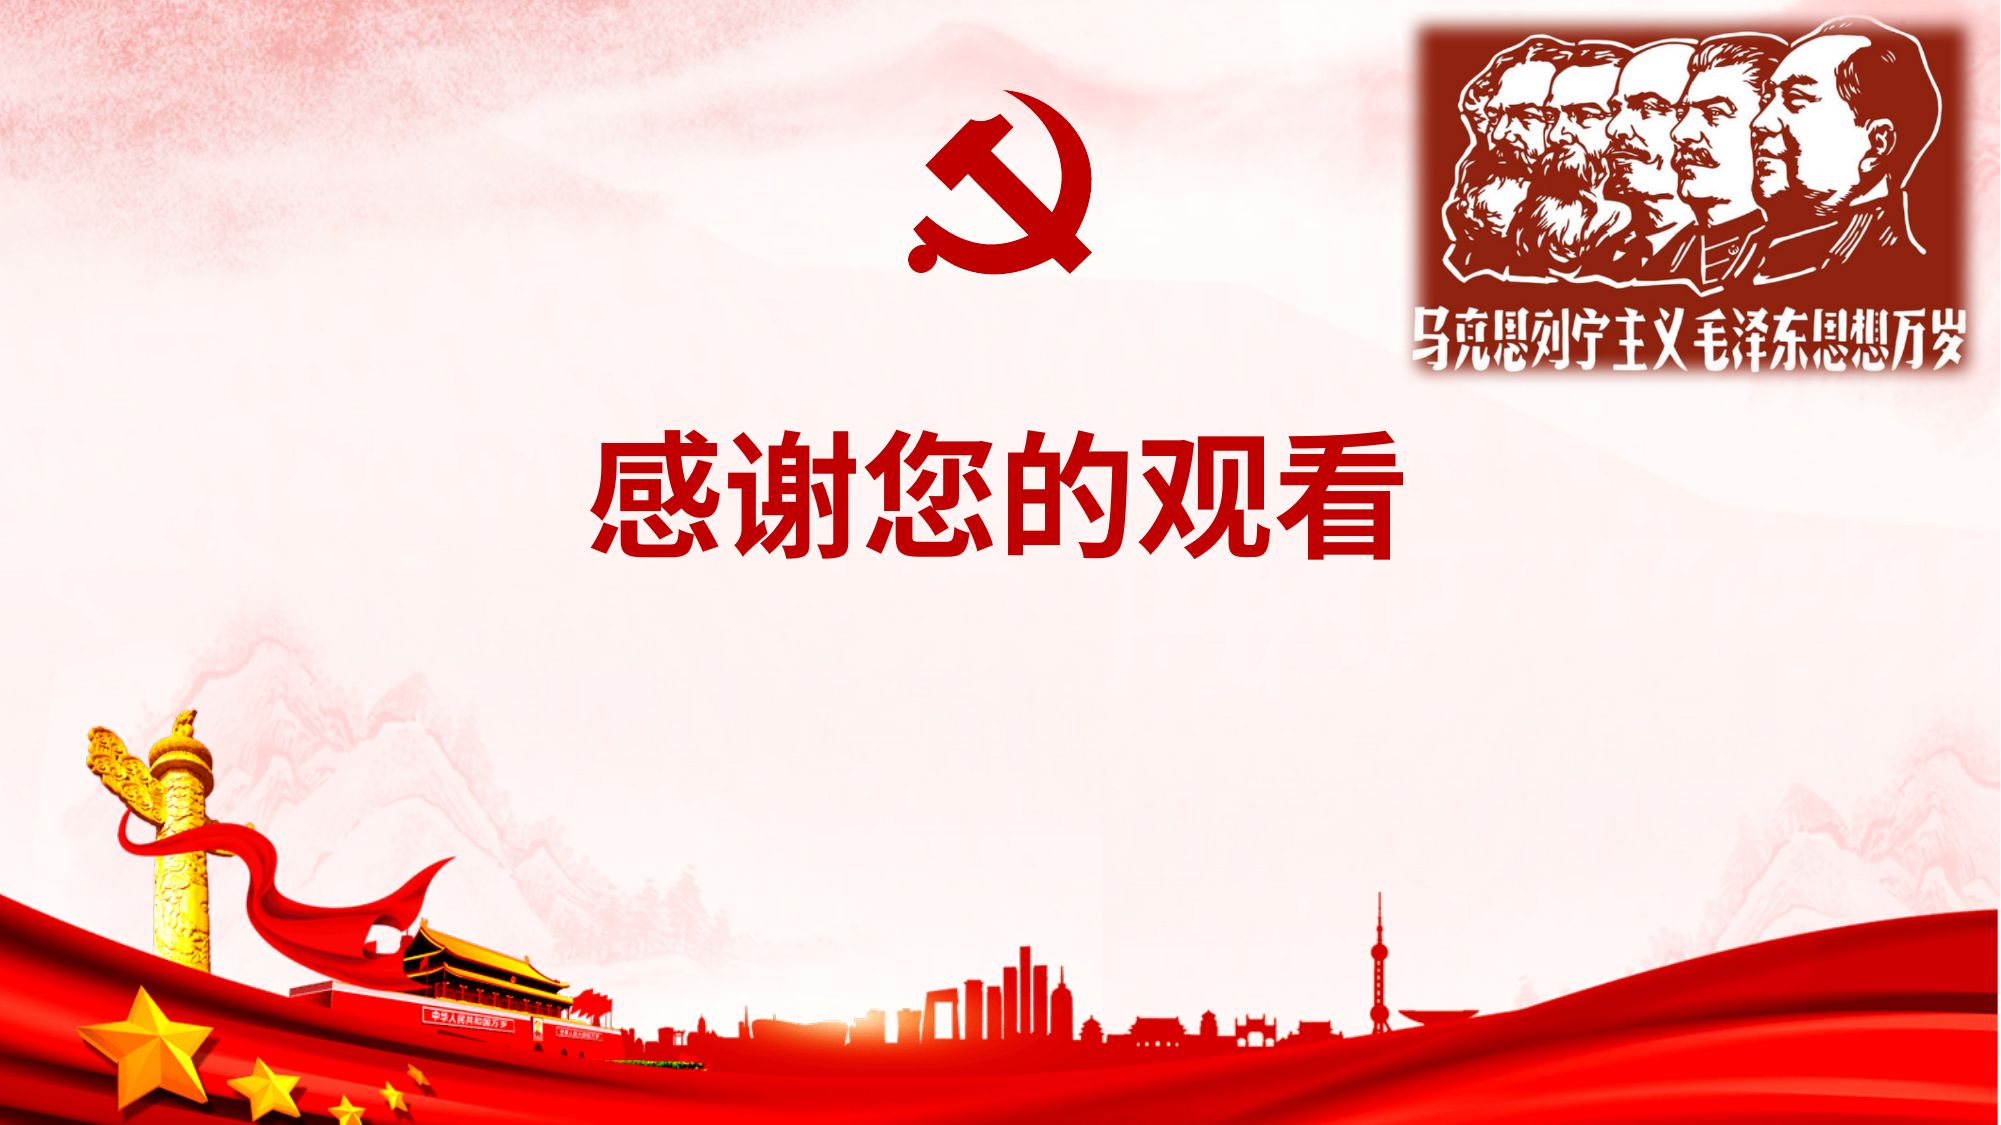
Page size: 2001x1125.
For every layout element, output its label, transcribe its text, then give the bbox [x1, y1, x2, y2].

picture [0, 0, 2001, 1125]
text_box [908, 90, 1092, 275]
text_box 感谢您的观看 [215, 402, 1782, 583]
